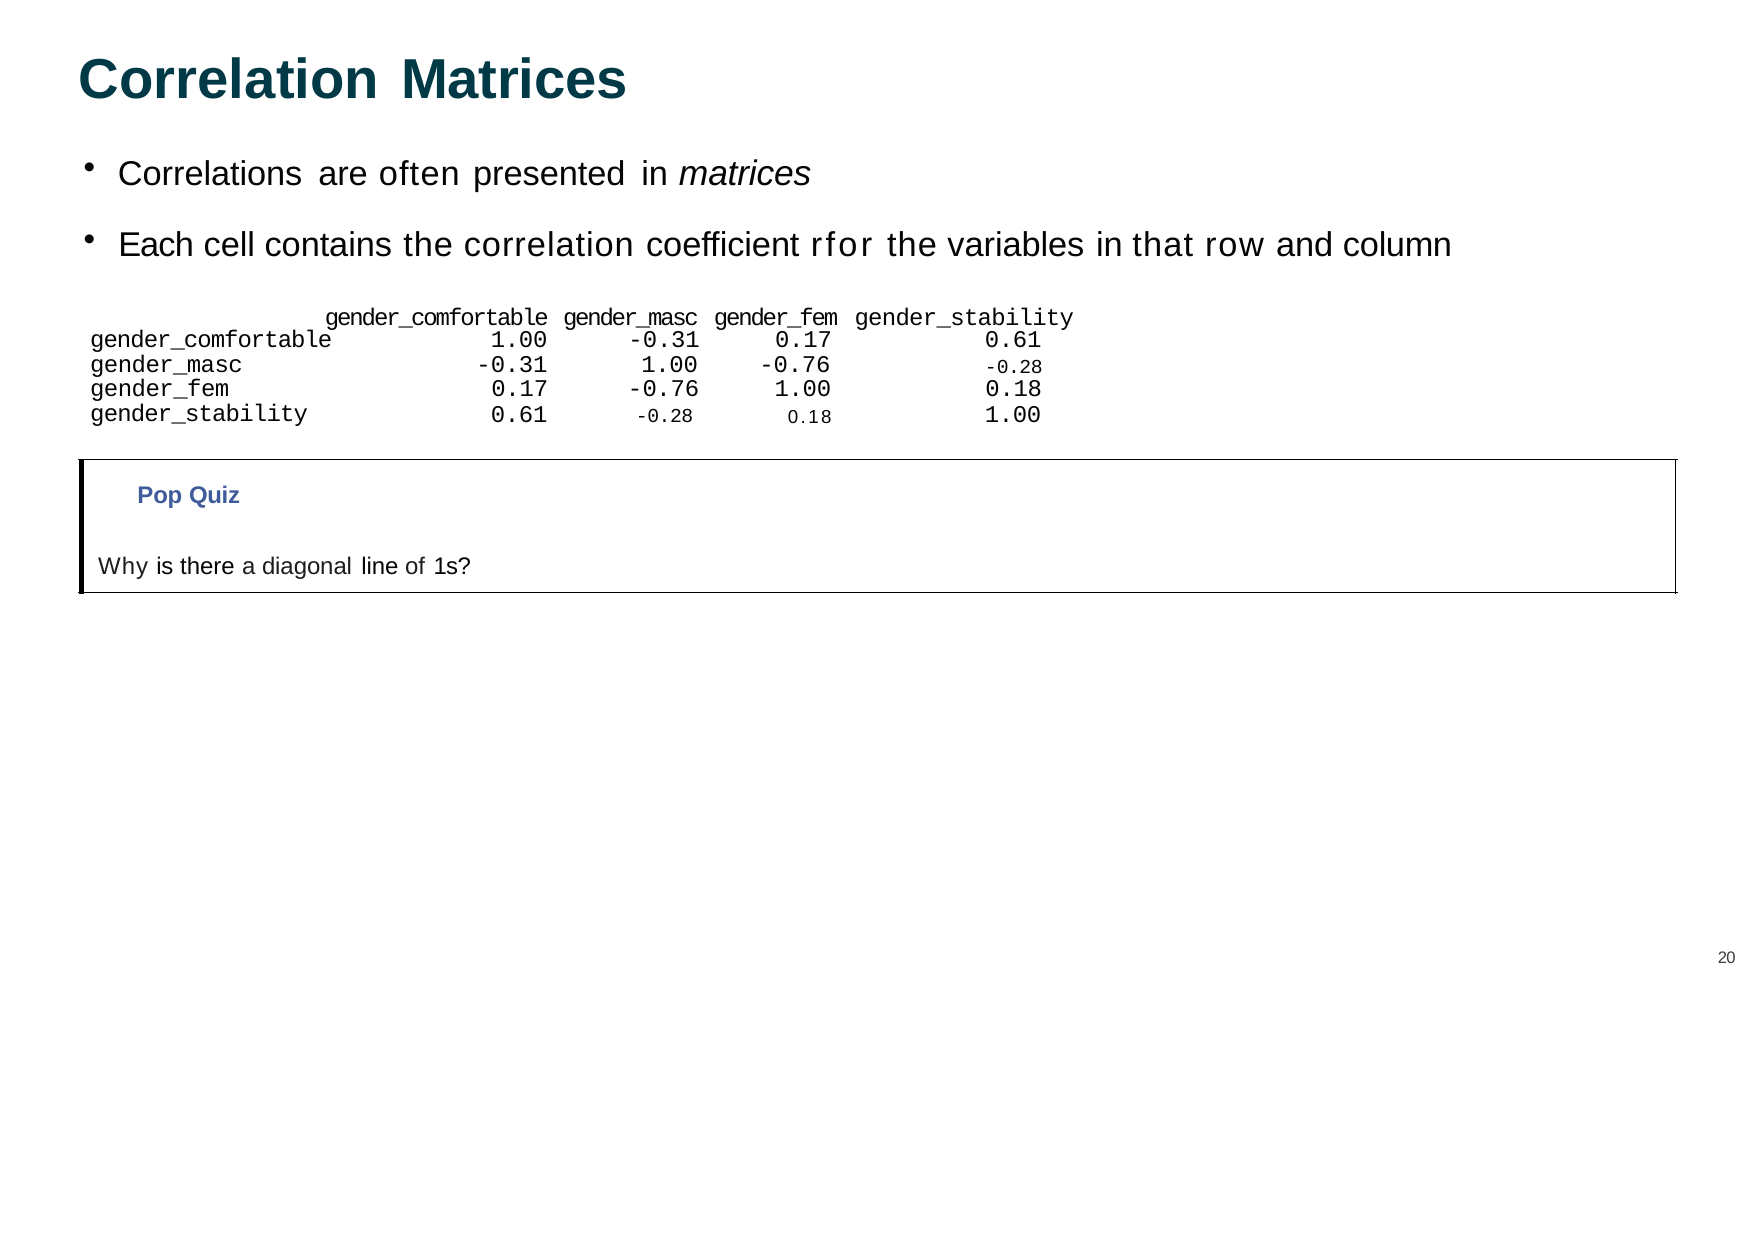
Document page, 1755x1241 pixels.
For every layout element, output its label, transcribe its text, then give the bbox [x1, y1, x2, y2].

table_cell gender_fem [85, 382, 399, 406]
table_cell gender_masc [85, 357, 399, 382]
text_box Correlations are often presented in matrices Each cell contains the correlation coefficient rfor the variables in that row and column gender_comfortable gender_masc gender_fem gender_stability [81, 148, 1468, 331]
table_header 0.17 [733, 331, 905, 357]
table_cell -0.31 [399, 357, 590, 382]
table_header -0.31 [590, 331, 733, 357]
table_header 0.61 [905, 331, 1047, 357]
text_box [77, 459, 1679, 595]
table_cell -0.28 [905, 357, 1047, 382]
table_cell -0.76 [733, 357, 905, 382]
table_cell 1.00 [905, 406, 1047, 432]
table_header gender_comfortable [85, 331, 399, 357]
table_cell 0.17 [399, 382, 590, 406]
table_cell 1.00 [733, 382, 905, 406]
table_cell -0.28 [590, 406, 733, 432]
text_box 20 [1715, 944, 1741, 967]
title Correlation Matrices [76, 39, 841, 249]
table_cell 0.18 [733, 406, 905, 432]
table_cell -0.76 [590, 382, 733, 406]
table_cell 1.00 [590, 357, 733, 382]
table_cell gender_stability [85, 406, 399, 432]
table_cell 0.61 [399, 406, 590, 432]
table_cell 0.18 [905, 382, 1047, 406]
table_header 1.00 [399, 331, 590, 357]
